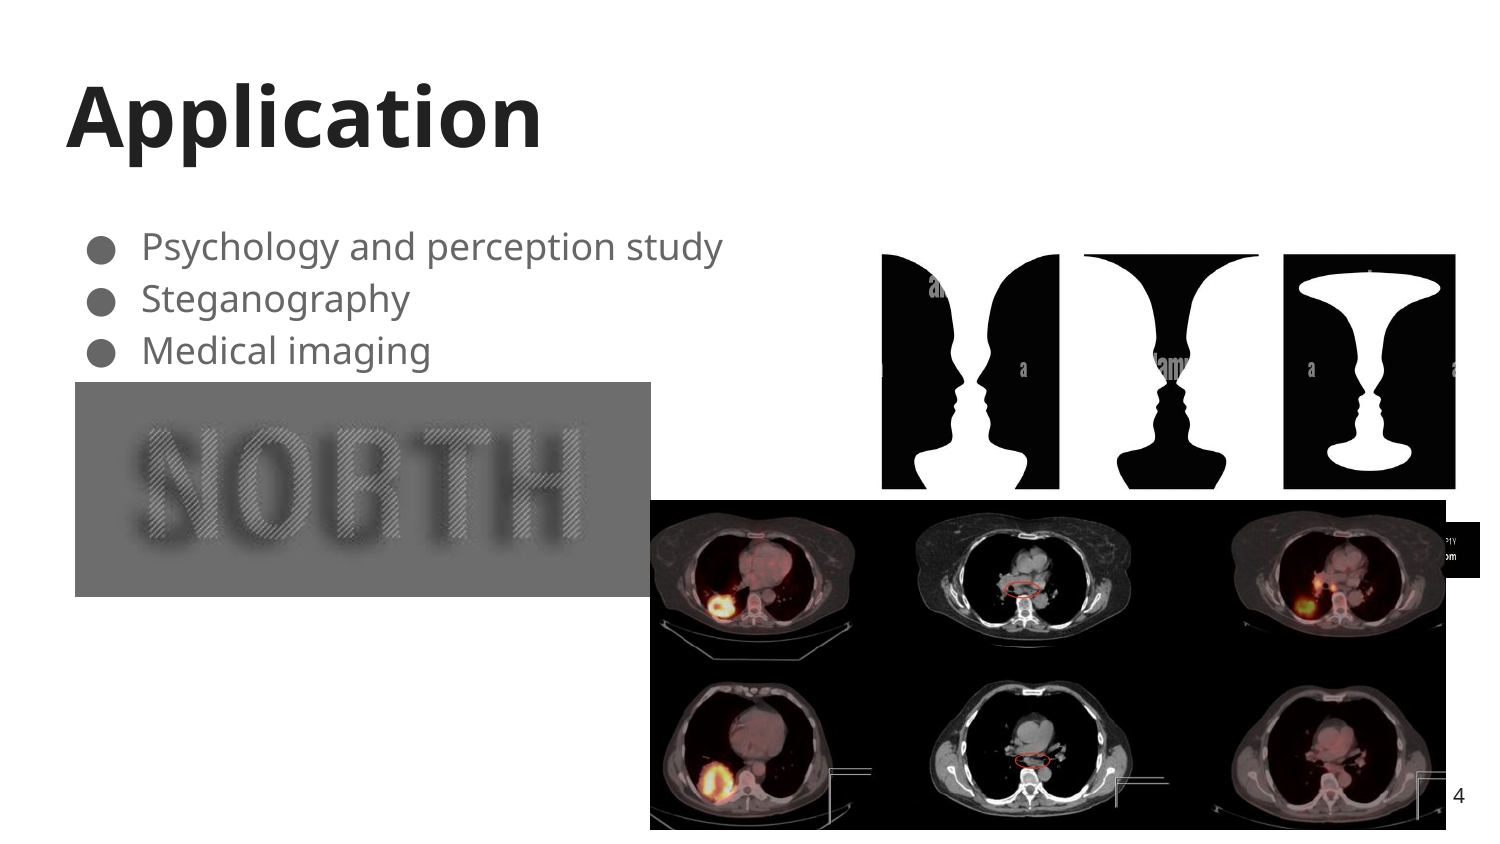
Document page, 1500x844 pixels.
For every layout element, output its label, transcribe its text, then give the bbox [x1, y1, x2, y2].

slide_number ‹#› [1451, 764, 1480, 830]
picture [75, 221, 1481, 830]
title Application [51, 48, 1449, 180]
list Psychology and perception study Steganography Medical imaging [51, 201, 1449, 750]
